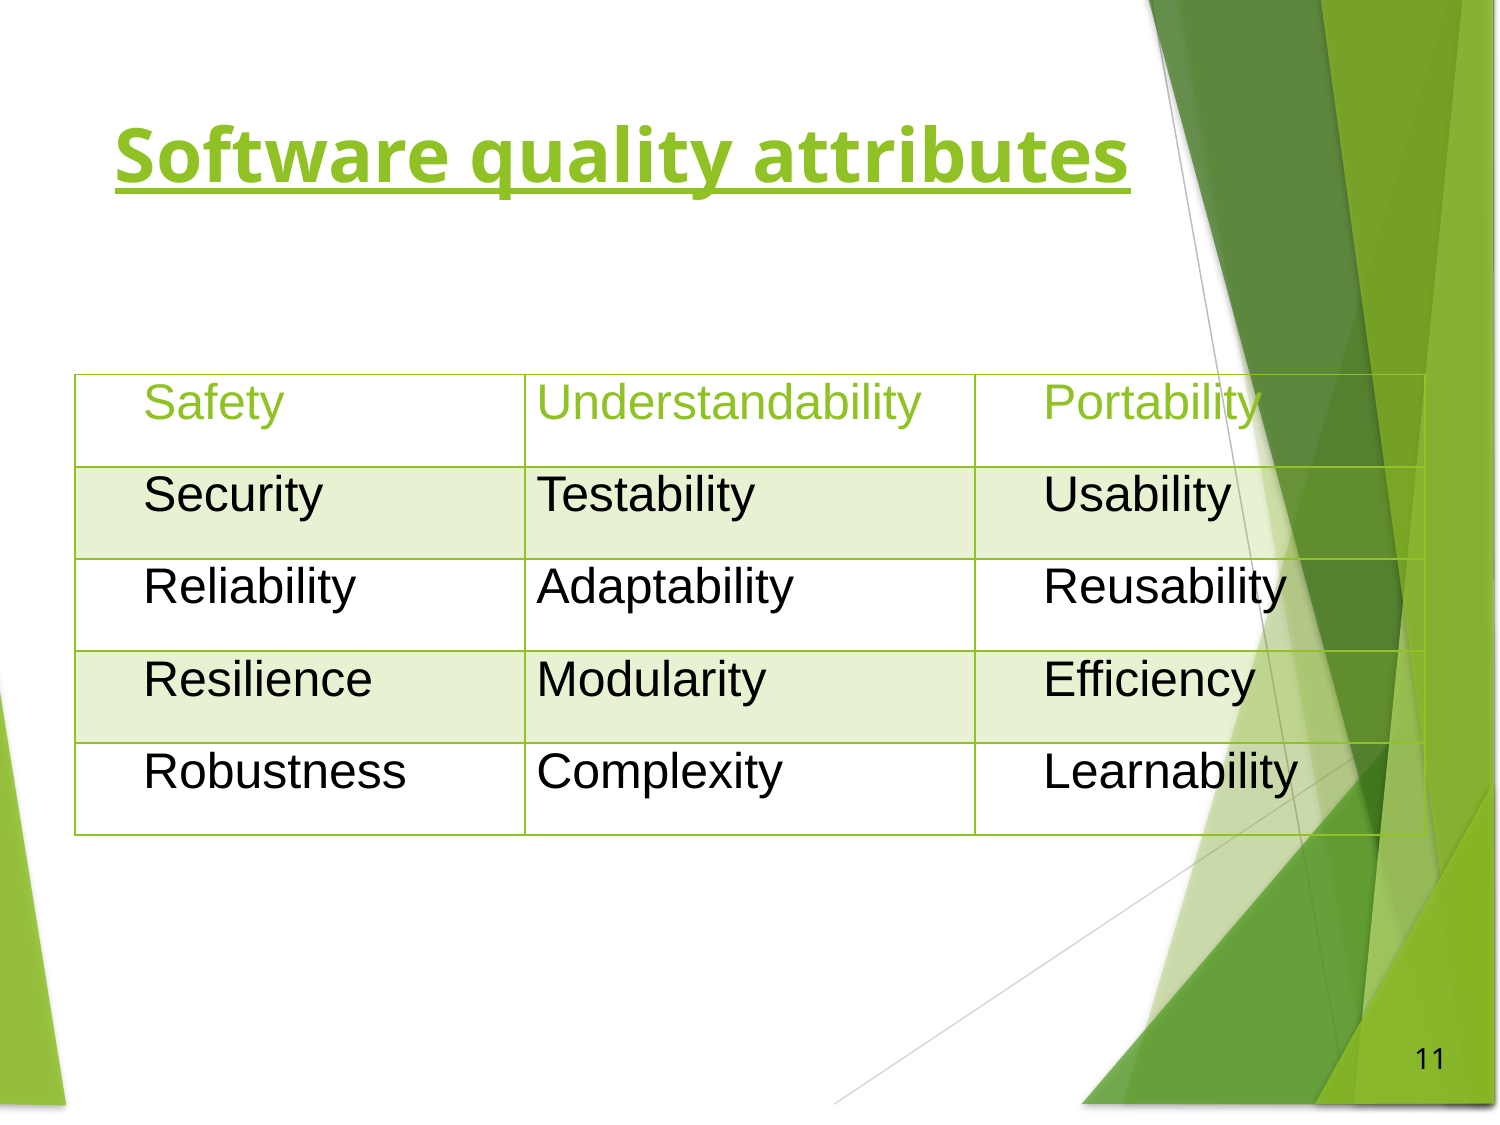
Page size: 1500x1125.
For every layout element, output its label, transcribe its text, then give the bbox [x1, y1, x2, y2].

table_cell Learnability [976, 744, 1424, 834]
table_cell Modularity [526, 652, 974, 742]
title Software quality attributes [99, 99, 1361, 317]
table_cell Adaptability [526, 560, 974, 650]
table_cell Complexity [526, 744, 974, 834]
table_cell Reliability [76, 560, 524, 650]
slide_number 11 [1378, 1030, 1463, 1091]
table_cell Resilience [76, 652, 524, 742]
table_cell Efficiency [976, 652, 1424, 742]
table_cell Robustness [76, 744, 524, 834]
table_header Portability [976, 375, 1424, 466]
table_header Understandability [526, 375, 974, 466]
table_cell Security [76, 468, 524, 558]
table_cell Testability [526, 468, 974, 558]
table_cell Usability [976, 468, 1424, 558]
table_header Safety [76, 375, 524, 466]
table_cell Reusability [976, 560, 1424, 650]
